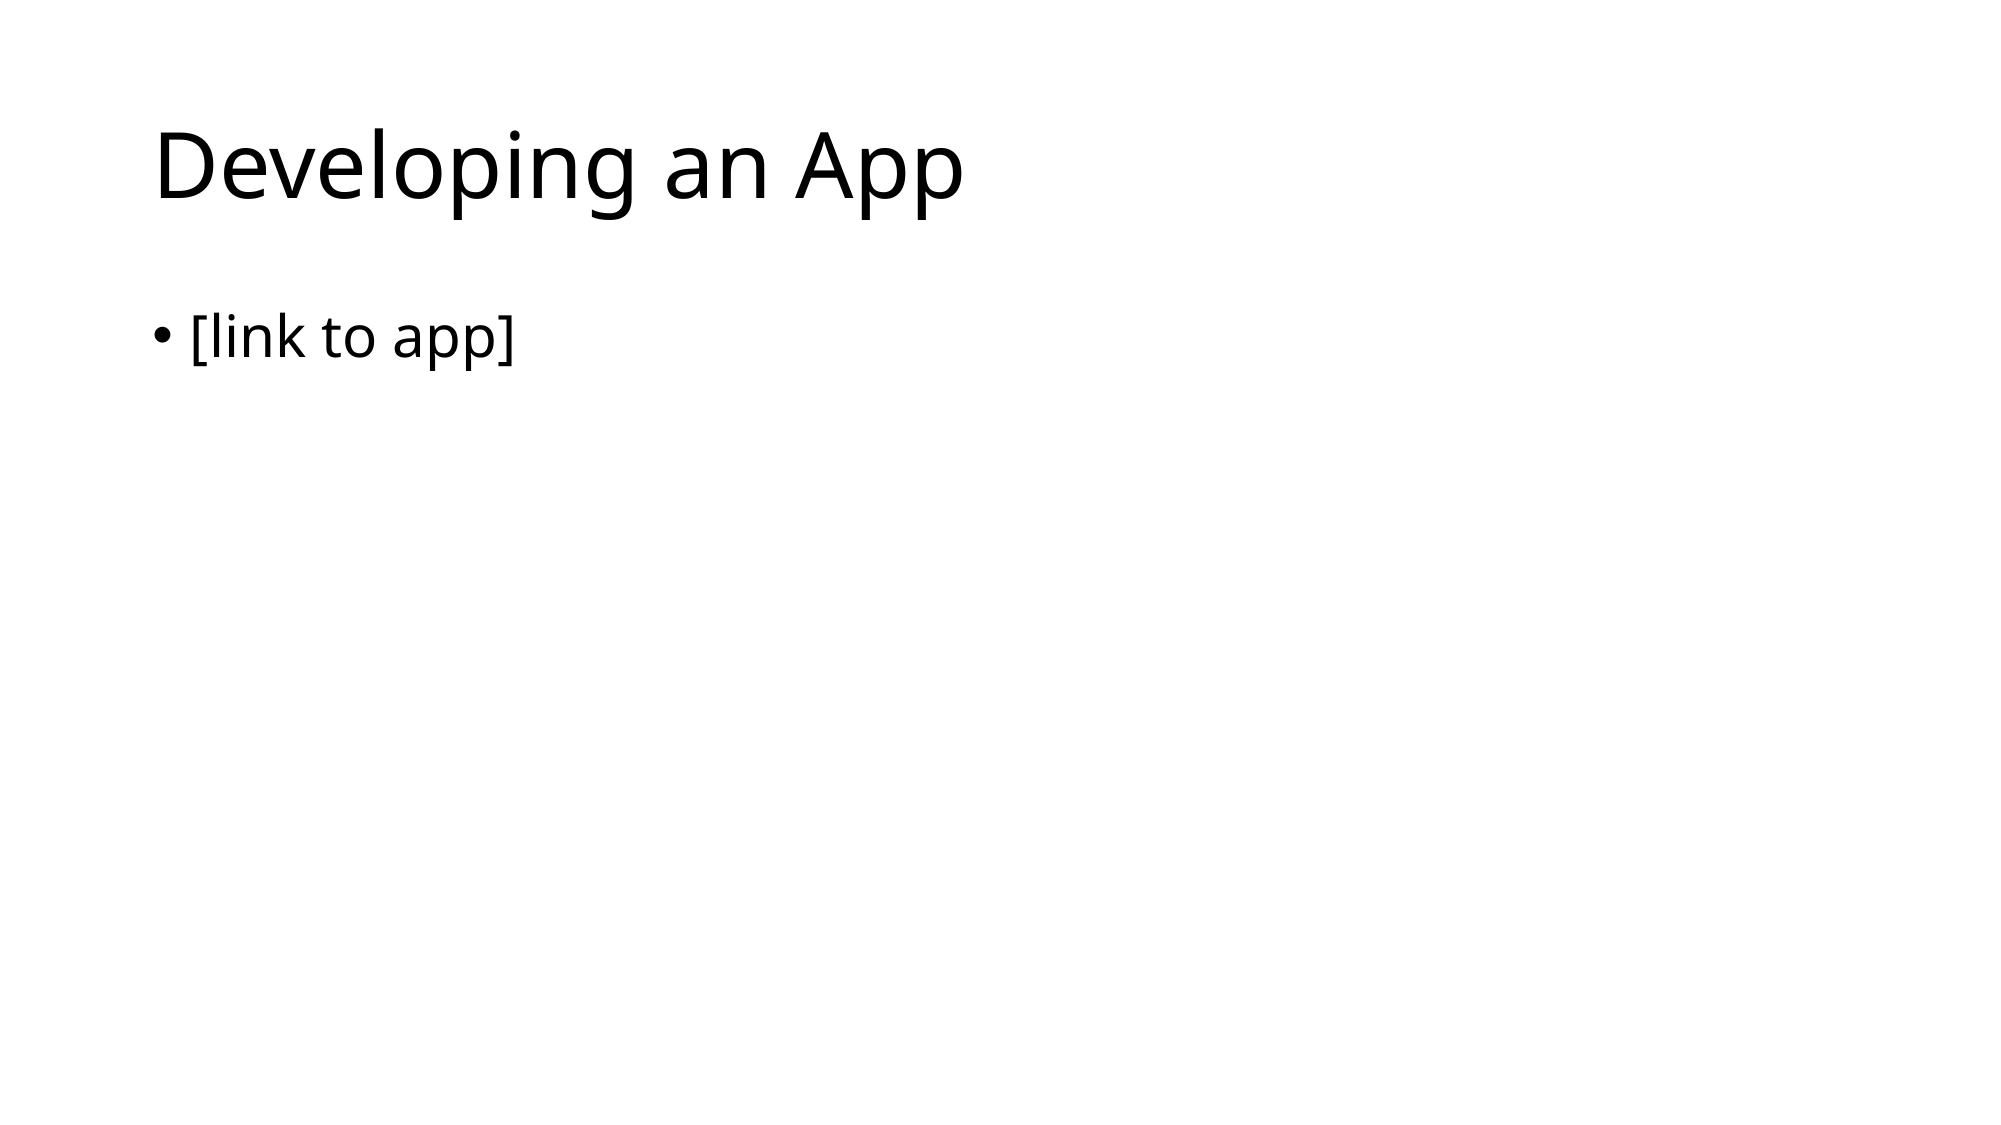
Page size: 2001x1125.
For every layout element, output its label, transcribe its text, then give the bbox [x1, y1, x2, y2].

list [link to app] [137, 299, 1863, 1014]
title Developing an App [137, 59, 1863, 278]
